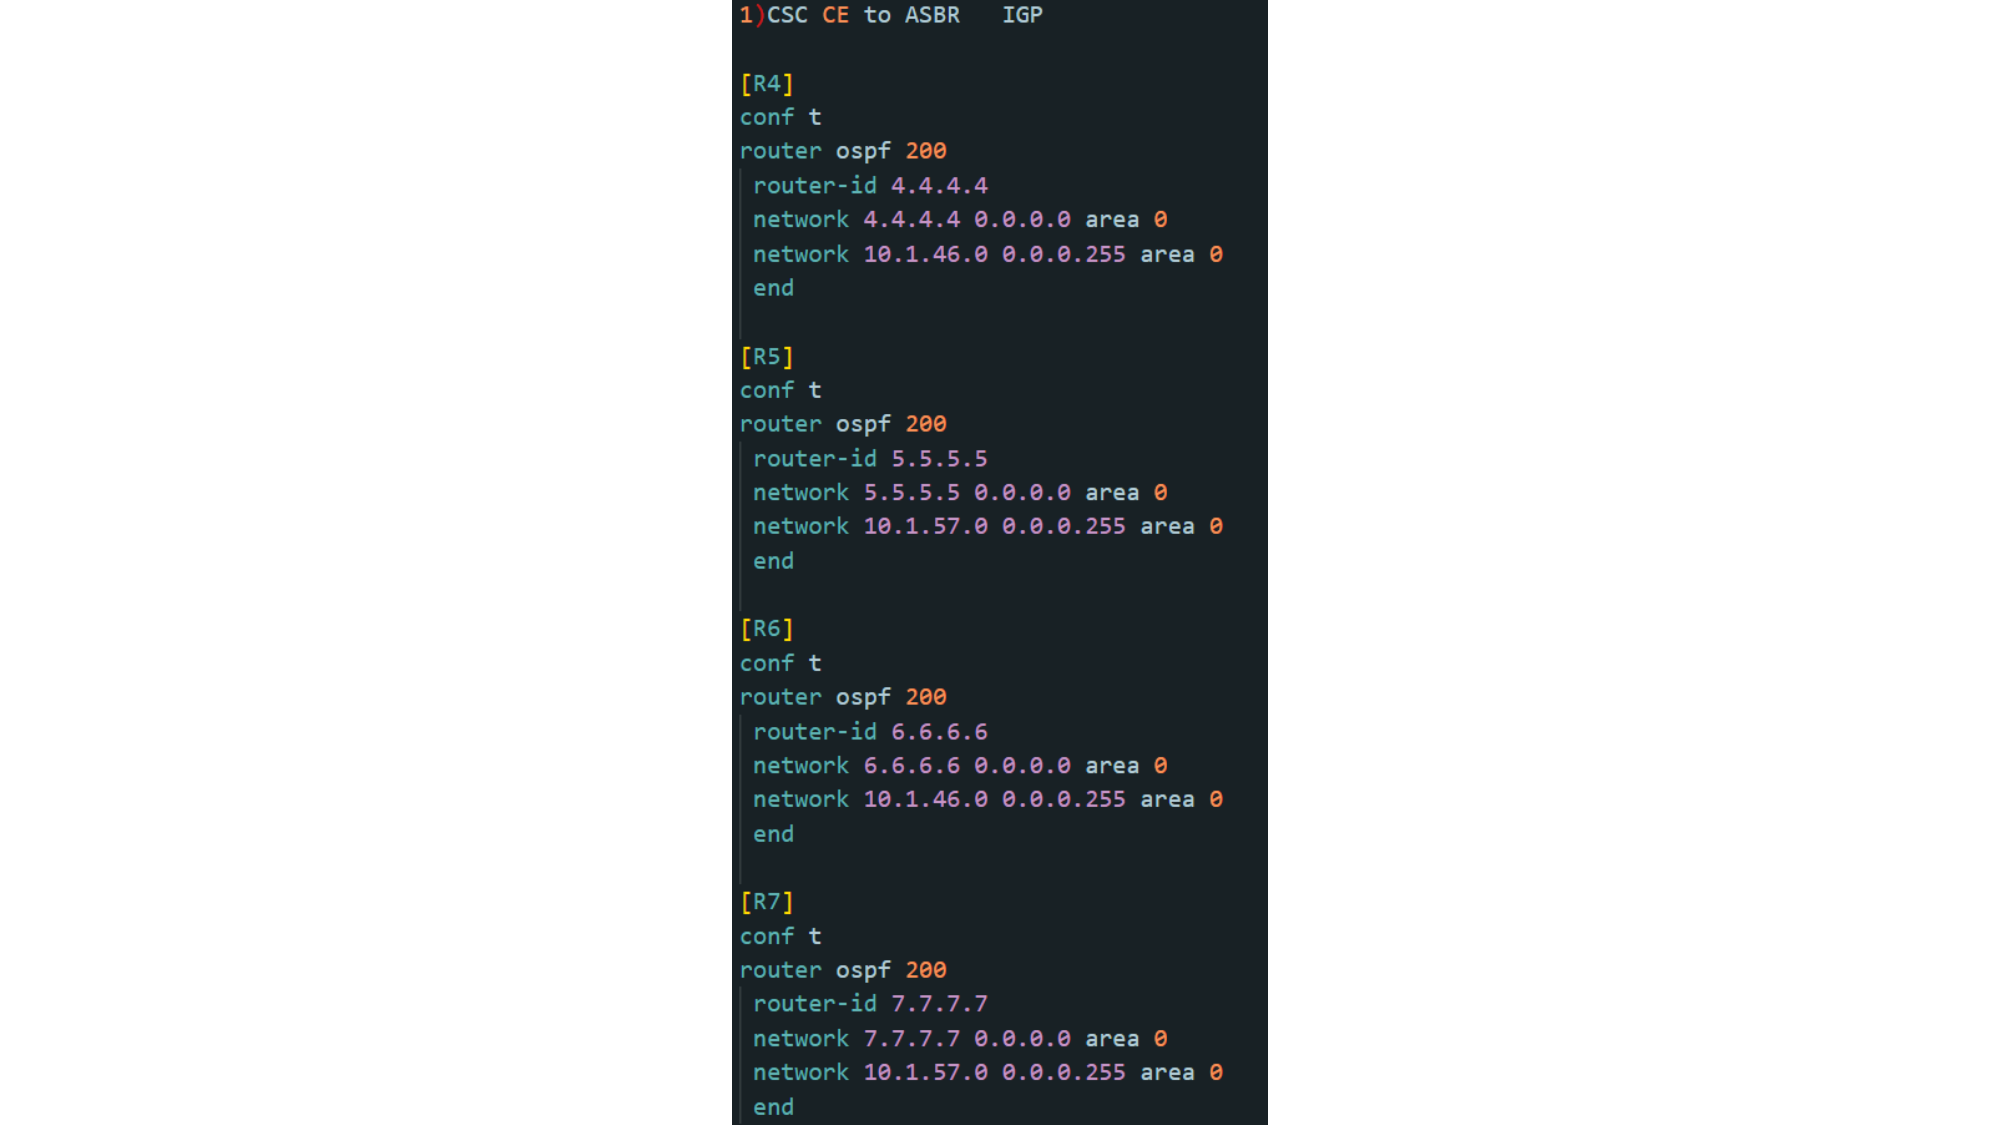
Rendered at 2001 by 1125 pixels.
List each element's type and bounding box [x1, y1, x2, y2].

picture [732, 0, 1268, 1125]
